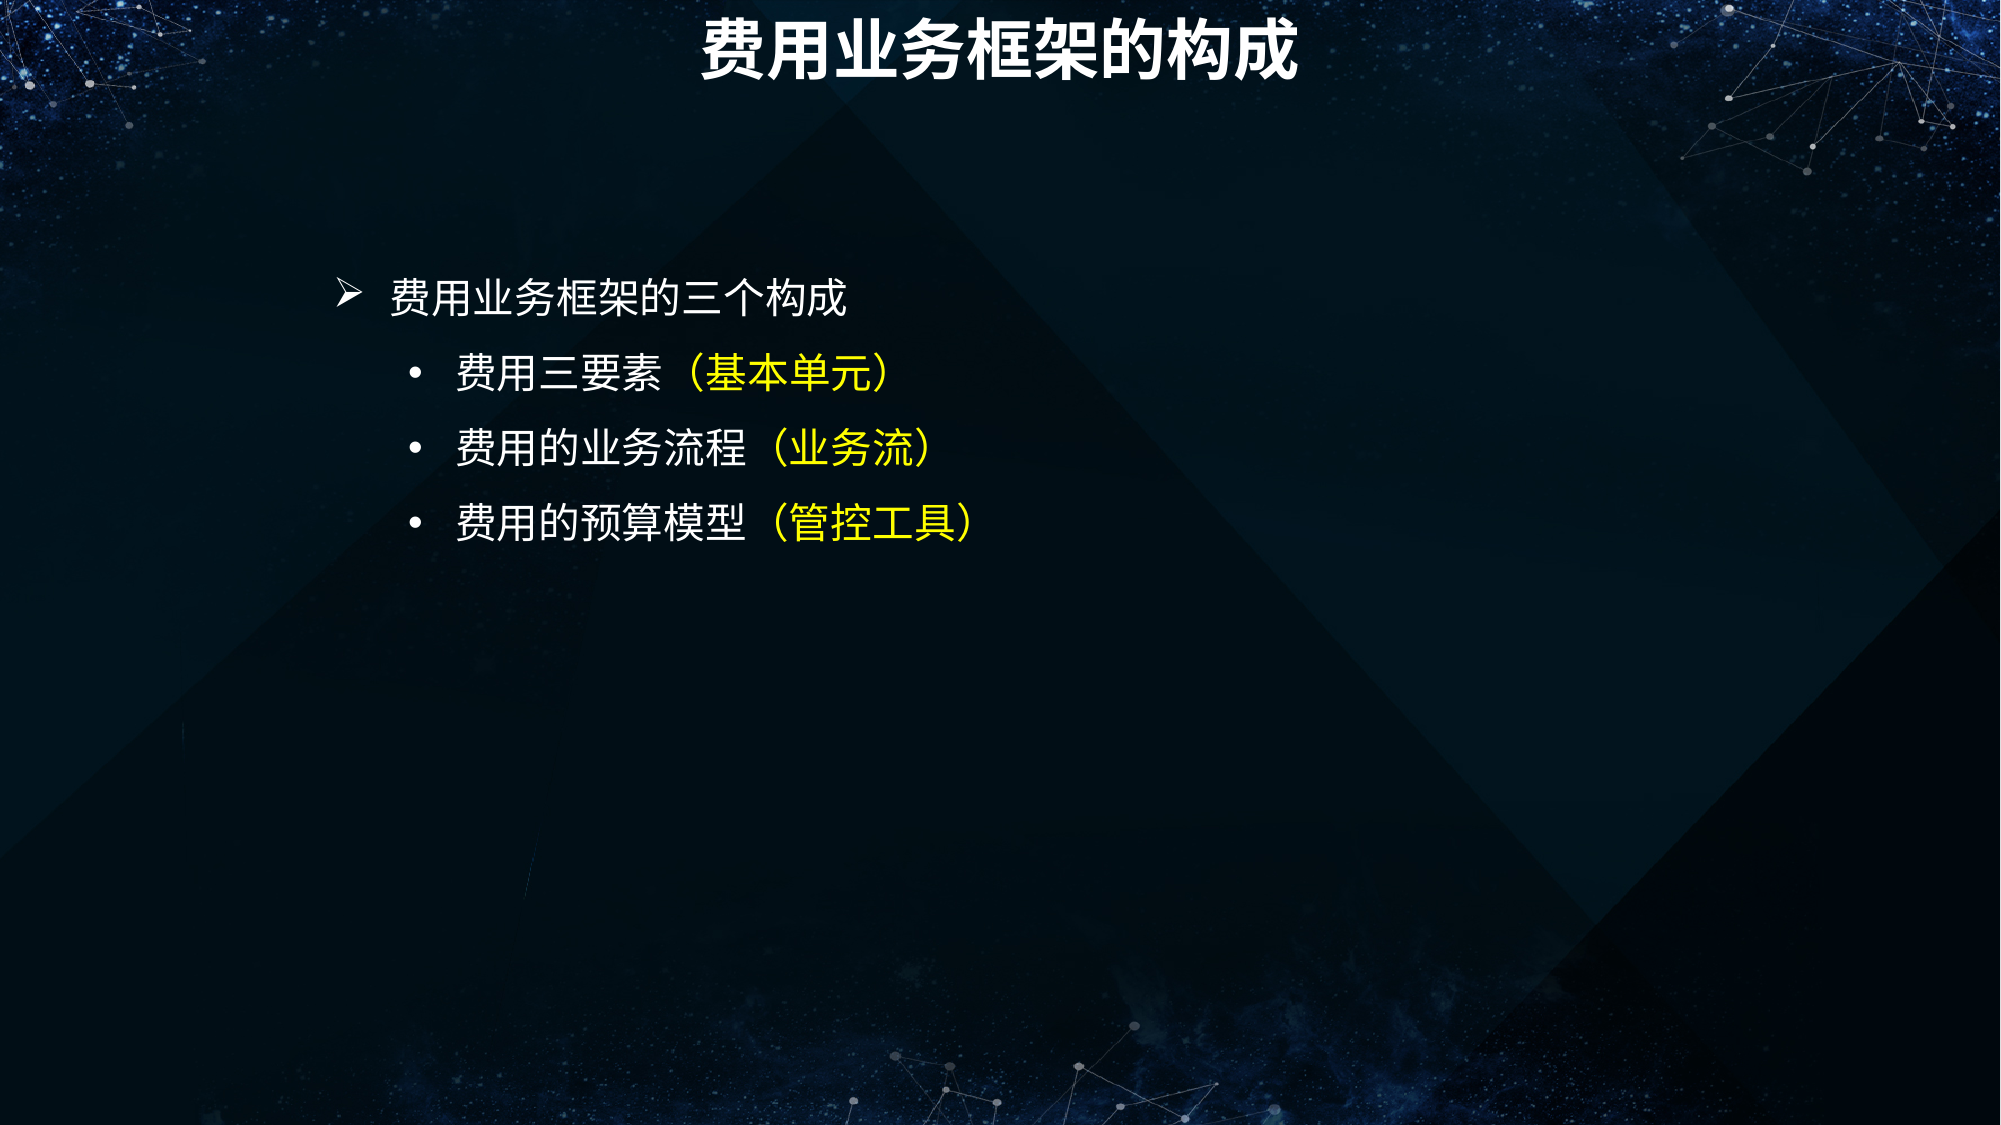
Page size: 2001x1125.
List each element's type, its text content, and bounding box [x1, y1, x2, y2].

text_box 费用业务框架的构成 [0, 7, 2000, 88]
text_box 费用业务框架的三个构成 费用三要素（基本单元） 费用的业务流程（业务流） 费用的预算模型（管控工具） [318, 239, 1697, 555]
picture [0, 0, 2001, 1125]
